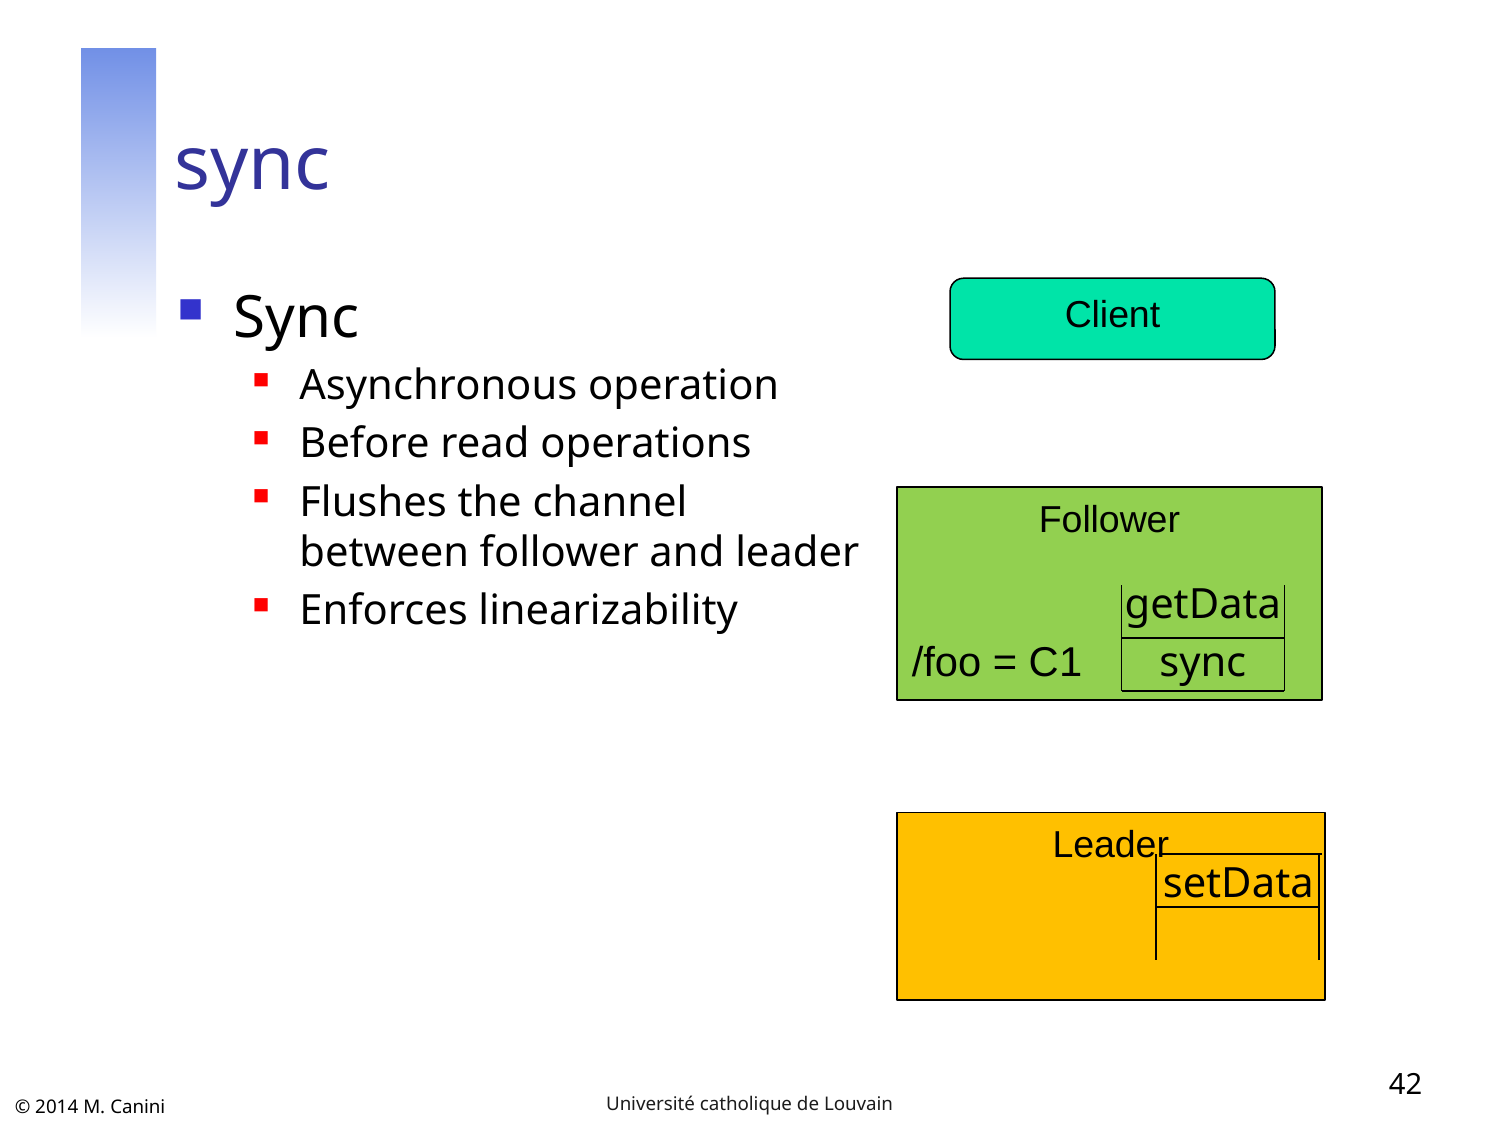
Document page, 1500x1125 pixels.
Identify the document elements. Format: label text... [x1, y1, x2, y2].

text_box getData sync [1109, 568, 1296, 751]
slide_number 42 [1124, 1037, 1438, 1113]
text_box setData [1148, 848, 1329, 1031]
text_box Client [950, 278, 1276, 360]
title sync [158, 49, 1438, 213]
text_box Follower /foo = C1 [896, 487, 1322, 700]
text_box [1155, 853, 1322, 961]
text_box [1121, 584, 1285, 692]
footer Université catholique de Louvain [512, 1083, 987, 1125]
text_box Leader [896, 812, 1325, 1001]
list Sync Asynchronous operation Before read operations Flushes the channel between follower and leader Enforces linearizability [162, 271, 1438, 1016]
